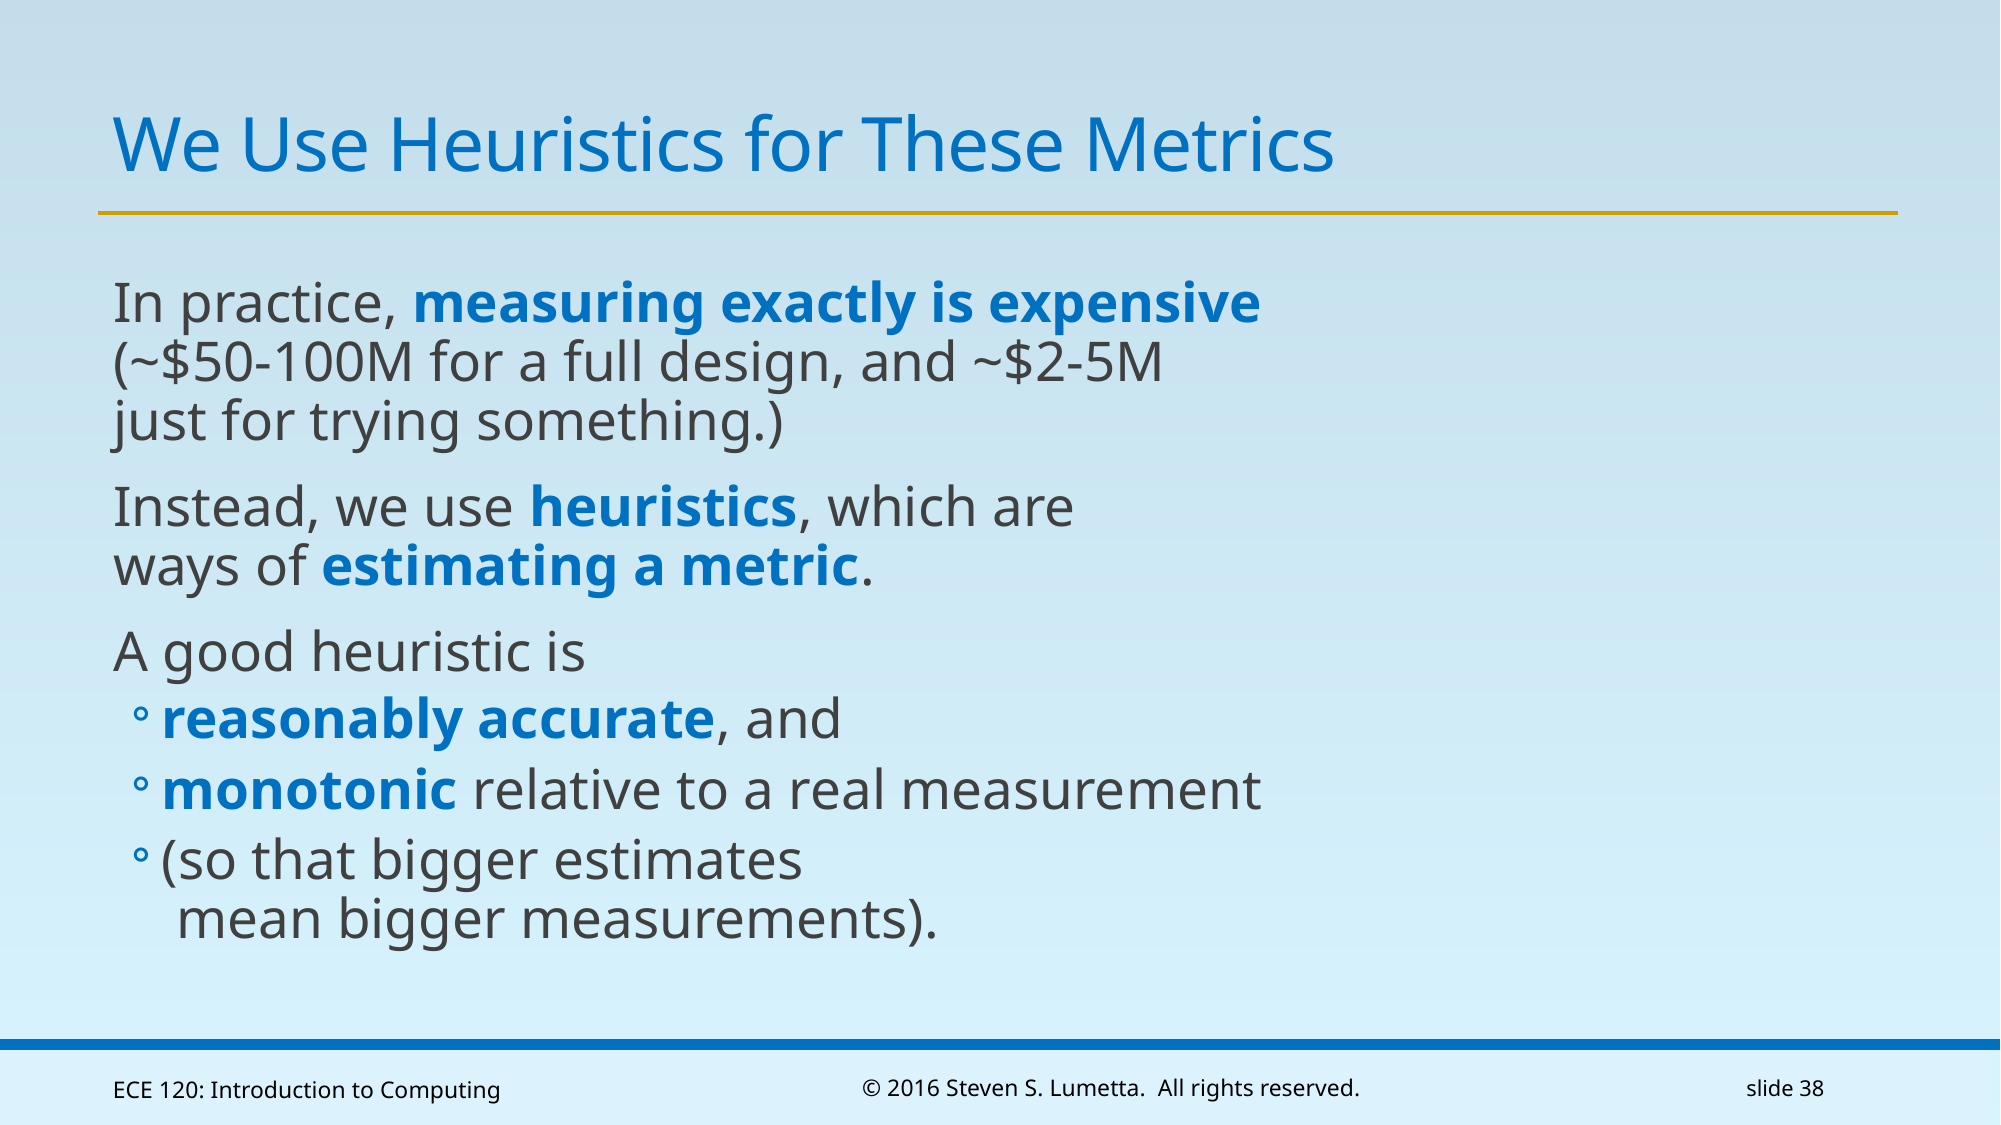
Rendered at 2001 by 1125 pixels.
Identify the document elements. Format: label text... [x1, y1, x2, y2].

title We Use Heuristics for These Metrics [97, 88, 1900, 194]
footer © 2016 Steven S. Lumetta. All rights reserved. [604, 1059, 1376, 1120]
slide_number ECE 120: Introduction to Computing [97, 1059, 586, 1120]
list In practice, measuring exactly is expensive (~$50-100M for a full design, and ~$2-5M just for trying something.) Instead, we use heuristics, which are ways of estimating a metric. A good heuristic is reasonably accurate, and monotonic relative to a real measurement (so that bigger estimates mean bigger measurements). [97, 267, 1377, 963]
slide_number slide 38 [1624, 1059, 1840, 1120]
